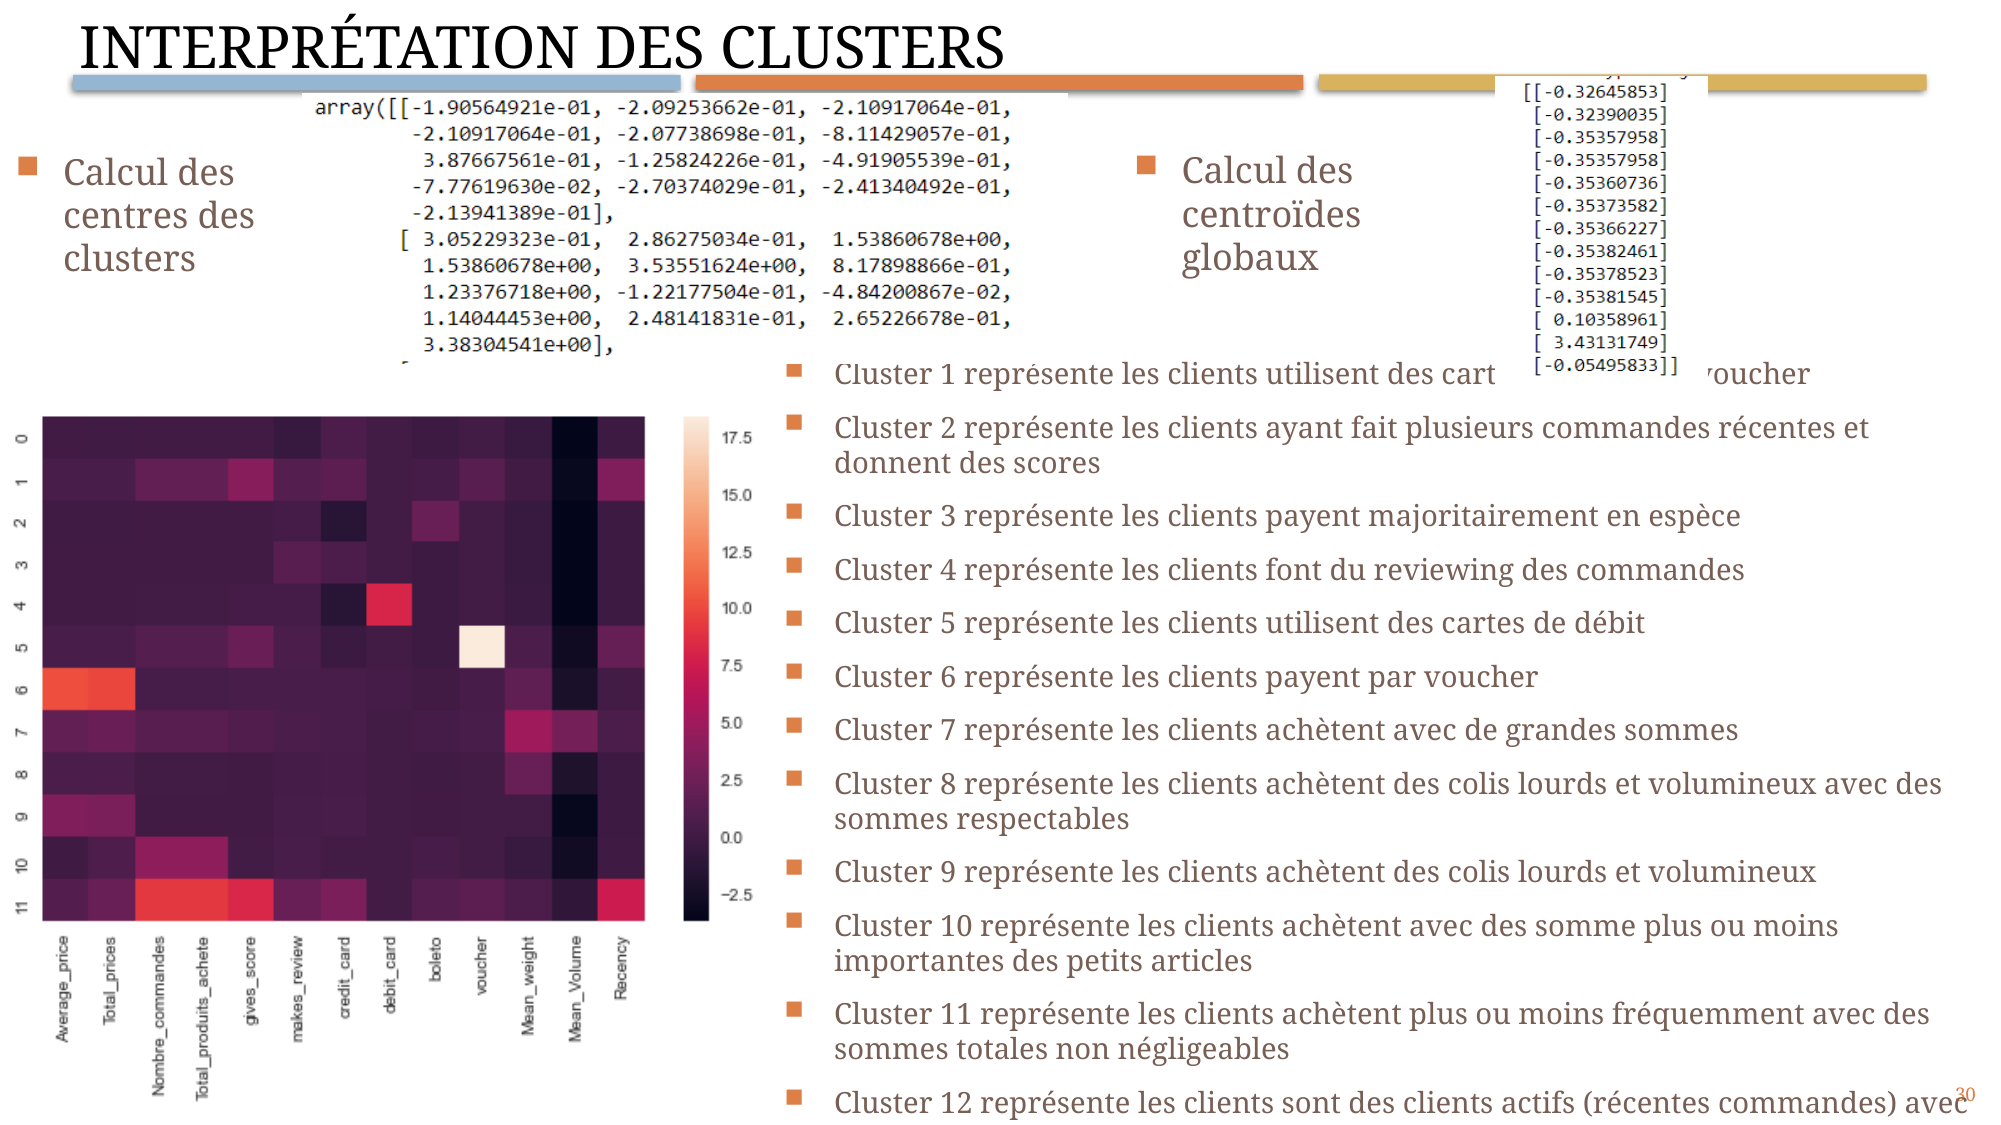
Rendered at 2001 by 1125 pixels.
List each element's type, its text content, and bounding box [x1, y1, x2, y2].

text_box Calcul des centroïdes globaux [1118, 140, 1484, 286]
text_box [0, 92, 1069, 364]
picture [4, 404, 766, 1112]
picture [1494, 75, 1708, 397]
text_box Cluster 1 représente les clients utilisent des cartes de débit ou voucher Cluster 2 représente les clients ayant fait plusieurs commandes récentes et donnent des scores Cluster 3 représente les clients payent majoritairement en espèce Cluster 4 représente les clients font du reviewing des commandes Cluster 5 représente les clients utilisent des cartes de débit Cluster 6 représente les clients payent par voucher Cluster 7 représente les clients achètent avec de grandes sommes Cluster 8 représente les clients achètent des colis lourds et volumineux avec des sommes respectables Cluster 9 représente les clients achètent des colis lourds et volumineux Cluster 10 représente les clients achètent avec des somme plus ou moins importantes des petits articles Cluster 11 représente les clients achètent plus ou moins fréquemment avec des sommes totales non négligeables Cluster 12 représente les clients sont des clients actifs (récentes commandes) avec beaucoup de commandes et d’articles et donnent toujours des scores [768, 348, 2000, 1125]
text_box Interprétation des clusters [64, 0, 1834, 88]
